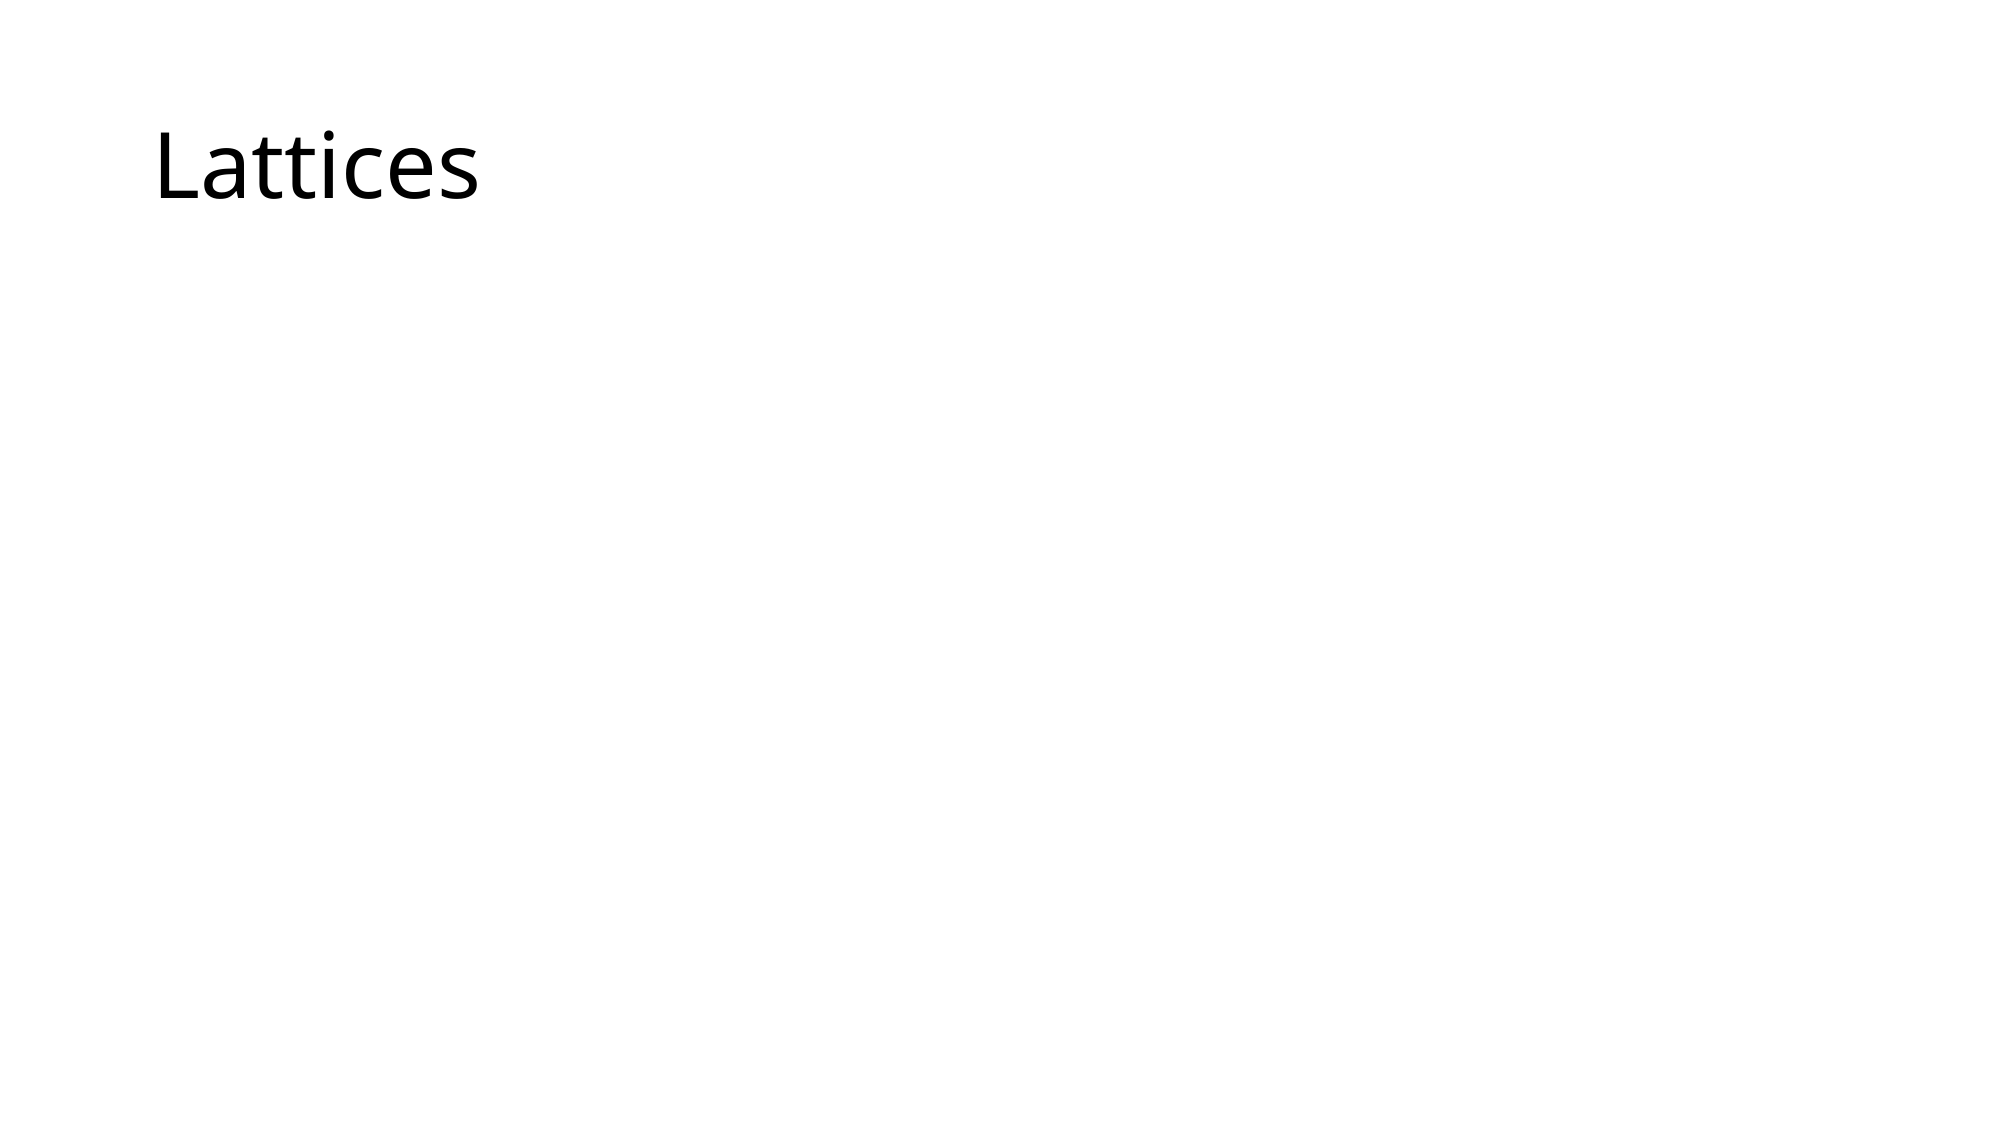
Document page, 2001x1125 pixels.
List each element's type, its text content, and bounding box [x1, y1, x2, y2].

title Lattices [137, 59, 1863, 278]
